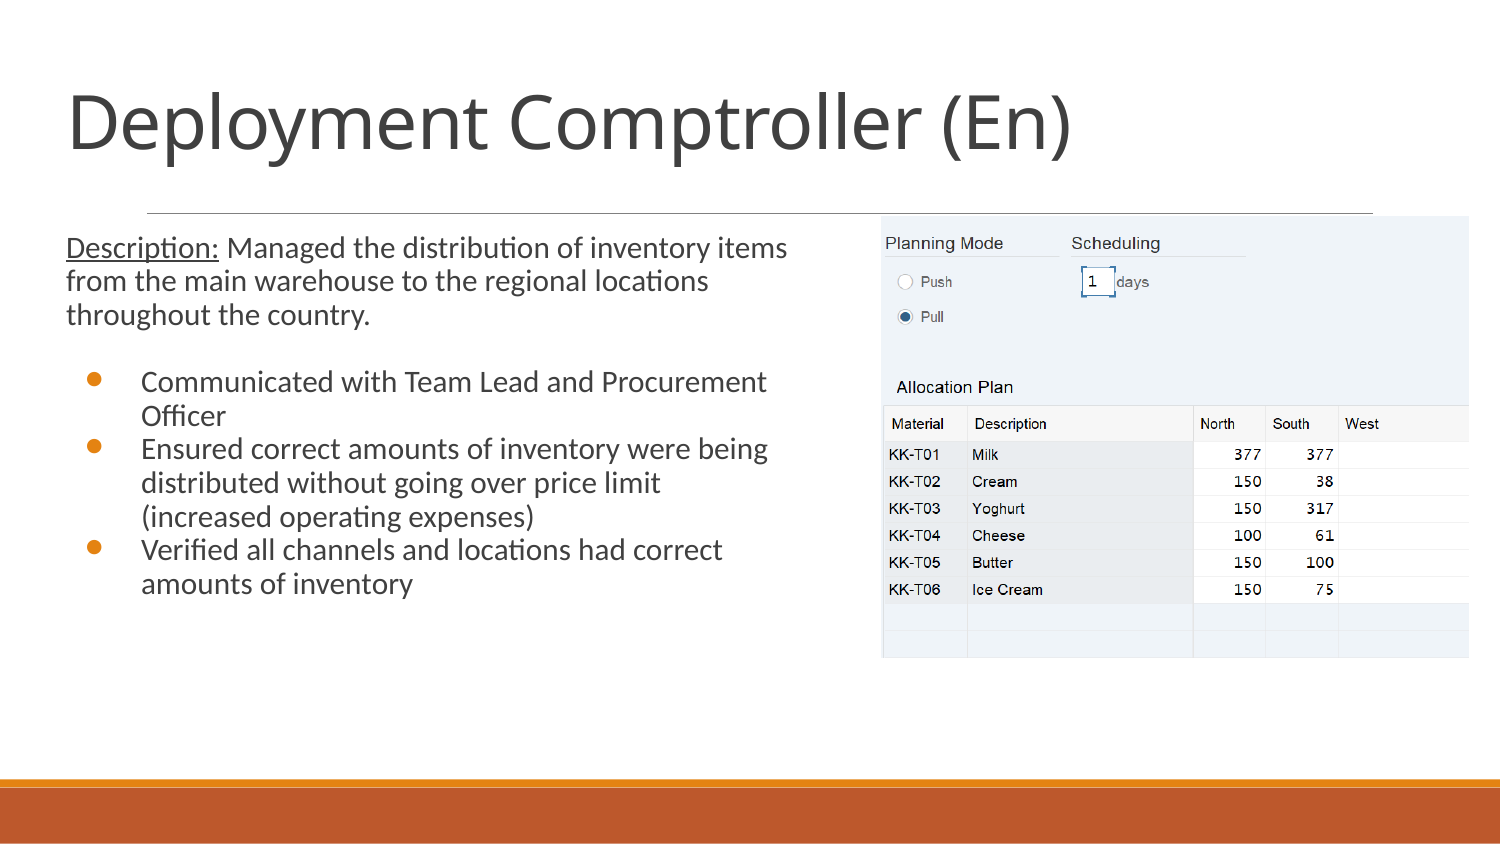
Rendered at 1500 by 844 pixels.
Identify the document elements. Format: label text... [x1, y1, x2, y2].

title Deployment Comptroller (En) [51, 72, 1449, 167]
list Description: Managed the distribution of inventory items from the main warehouse to the regional locations throughout the country. Communicated with Team Lead and Procurement Officer Ensured correct amounts of inventory were being distributed without going over price limit (increased operating expenses) Verified all channels and locations had correct amounts of inventory [51, 216, 855, 805]
picture [880, 215, 1470, 659]
